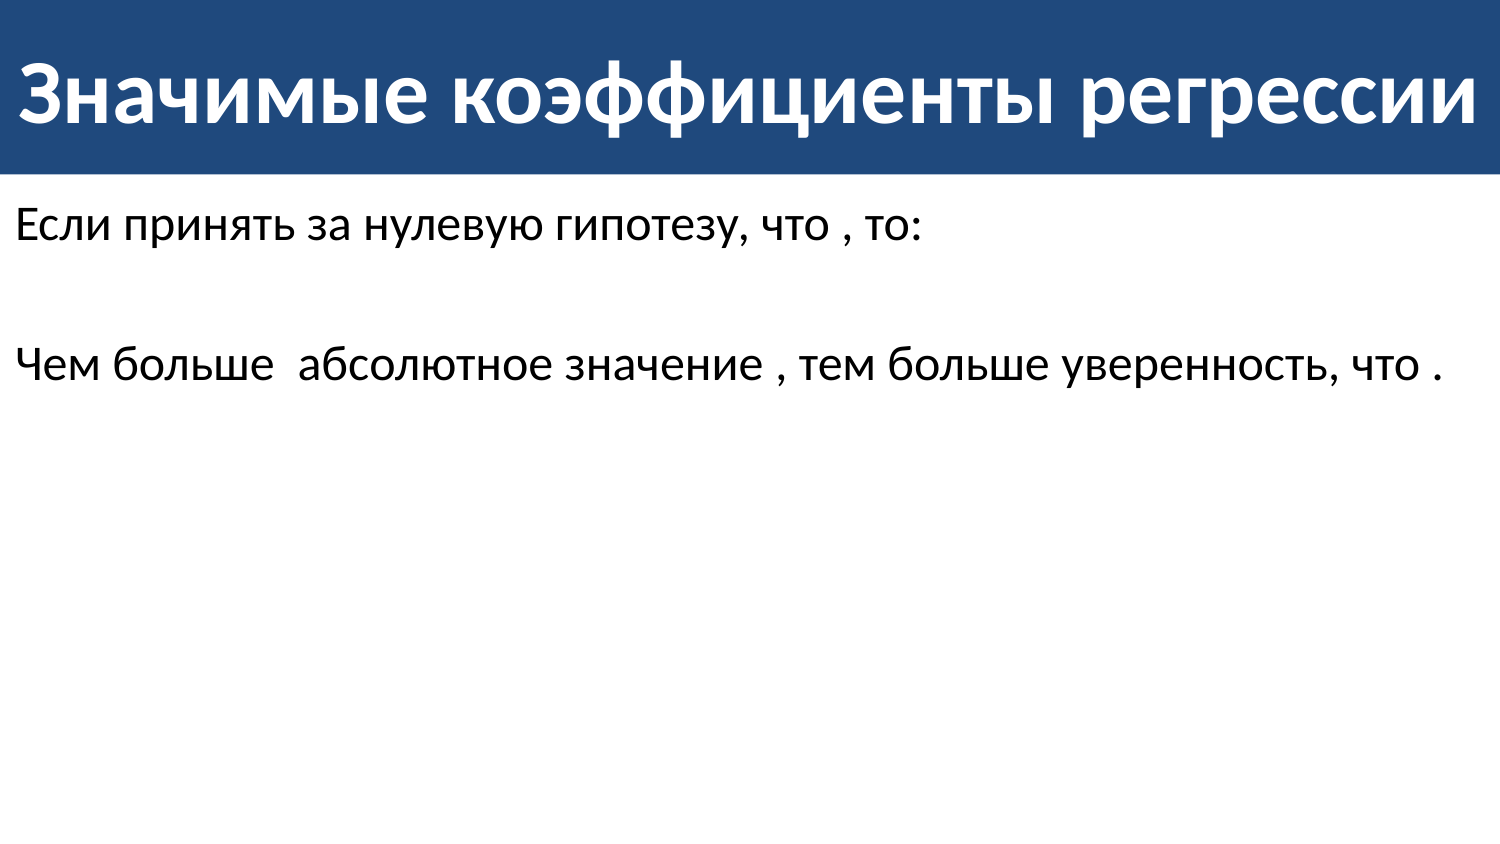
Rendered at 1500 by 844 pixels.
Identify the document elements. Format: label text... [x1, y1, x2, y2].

title Значимые коэффициенты регрессии [0, 0, 1500, 175]
